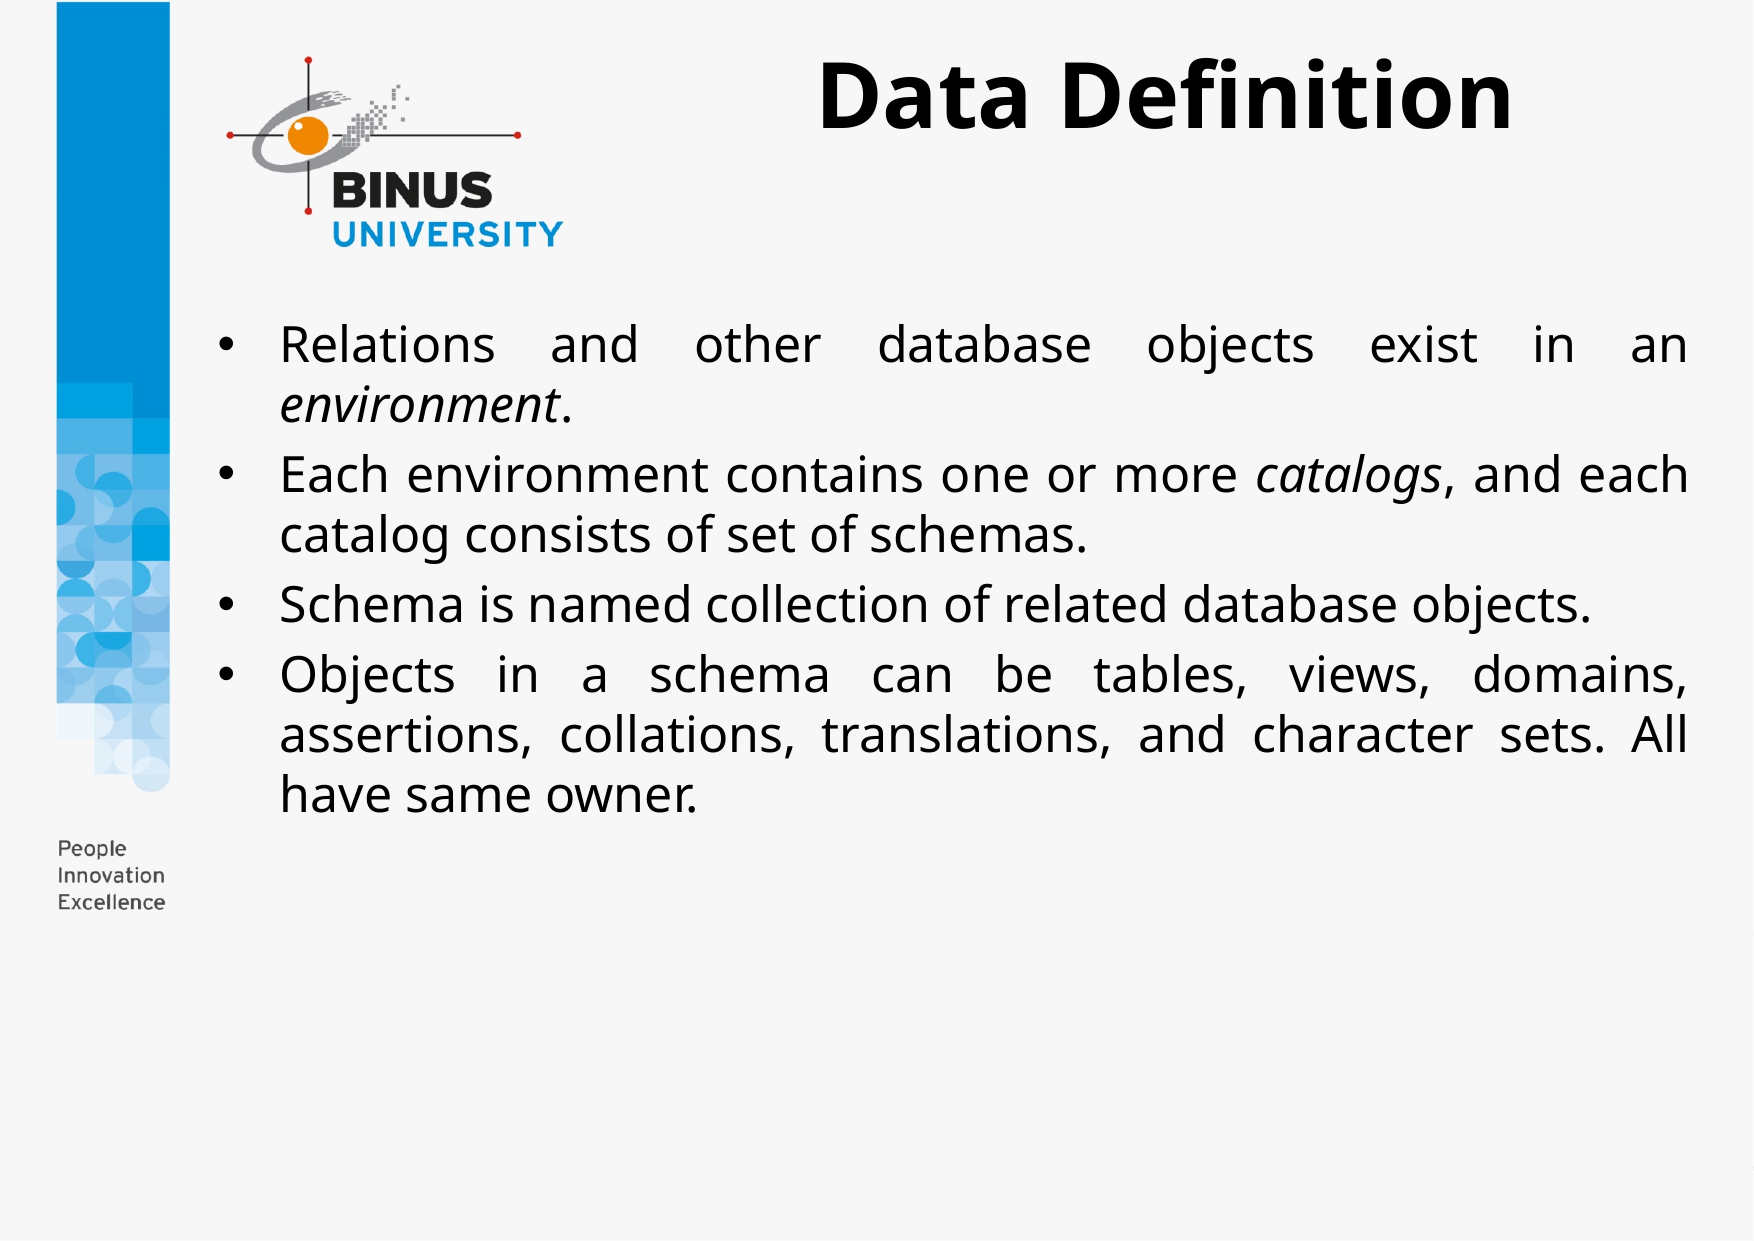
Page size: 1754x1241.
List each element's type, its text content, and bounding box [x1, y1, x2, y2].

title Data Definition [799, 41, 1636, 143]
picture [0, 0, 1754, 933]
list Relations and other database objects exist in an environment. Each environment contains one or more catalogs, and each catalog consists of set of schemas. Schema is named collection of related database objects. Objects in a schema can be tables, views, domains, assertions, collations, translations, and character sets. All have same owner. [202, 305, 1706, 1192]
